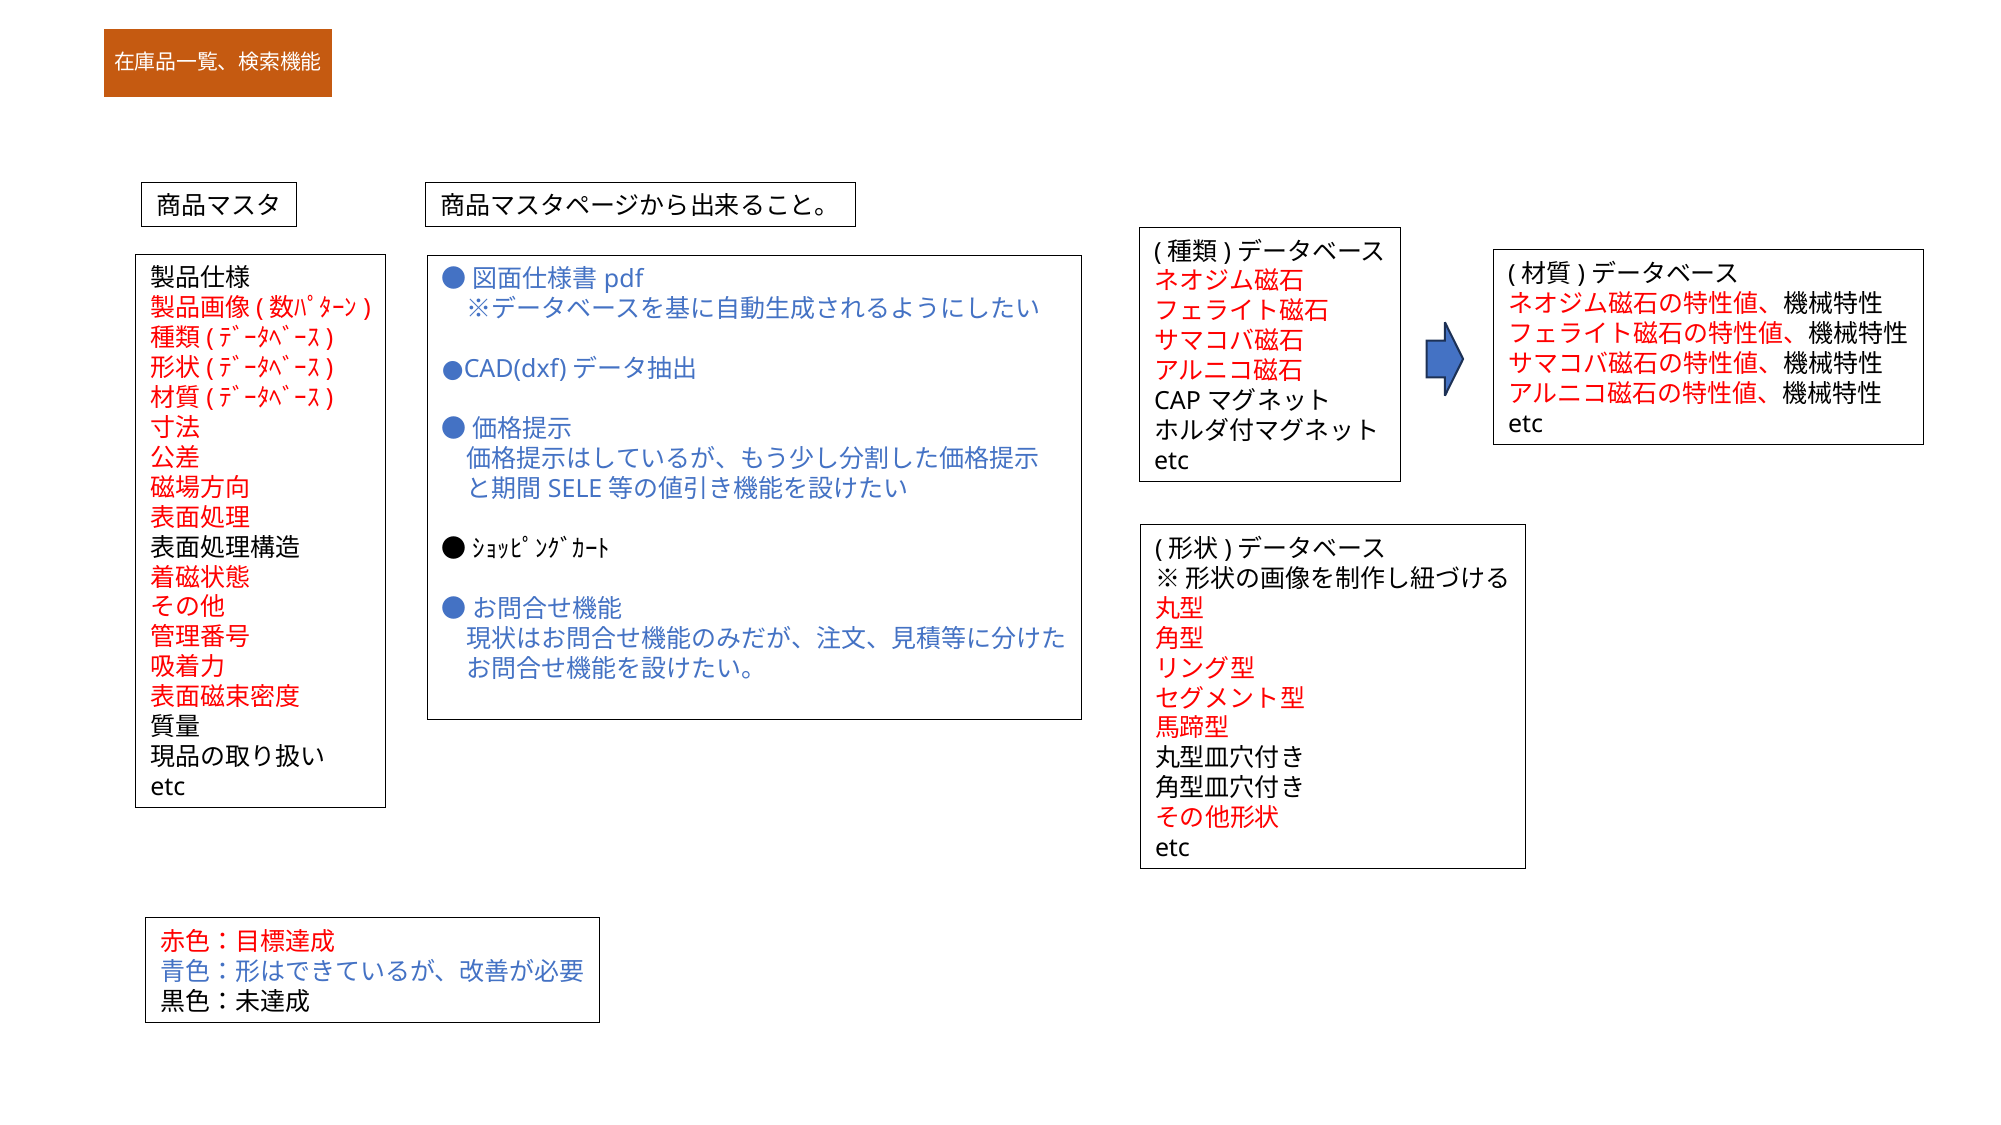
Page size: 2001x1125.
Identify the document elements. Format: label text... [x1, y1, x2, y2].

text_box 商品マスタページから出来ること。 [425, 182, 856, 227]
text_box (種類)データベース ネオジム磁石 フェライト磁石 サマコバ磁石 アルニコ磁石 CAPマグネット ホルダ付マグネット etc [1139, 227, 1401, 482]
text_box (材質)データベース ネオジム磁石の特性値、機械特性 フェライト磁石の特性値、機械特性 サマコバ磁石の特性値、機械特性 アルニコ磁石の特性値、機械特性 etc [1493, 249, 1924, 445]
text_box (形状)データベース ※形状の画像を制作し紐づける 丸型 角型 リング型 セグメント型 馬蹄型 丸型皿穴付き 角型皿穴付き その他形状 etc [1140, 524, 1526, 869]
text_box 赤色：目標達成 青色：形はできているが、改善が必要 黒色：未達成 [145, 917, 600, 1023]
text_box ●図面仕様書pdf ※データベースを基に自動生成されるようにしたい ●CAD(dxf)データ抽出 ●価格提示 価格提示はしているが、もう少し分割した価格提示 と期間SELE等の値引き機能を設けたい ●ｼｮｯﾋﾟﾝｸﾞｶｰﾄ ●お問合せ機能 現状はお問合せ機能のみだが、注文、見積等に分けた お問合せ機能を設けたい。 [427, 255, 1082, 720]
text_box [1425, 321, 1465, 397]
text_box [102, 27, 333, 98]
text_box 商品マスタ [141, 182, 297, 227]
text_box 製品仕様 製品画像(数ﾊﾟﾀｰﾝ) 種類(ﾃﾞｰﾀﾍﾞｰｽ) 形状(ﾃﾞｰﾀﾍﾞｰｽ) 材質(ﾃﾞｰﾀﾍﾞｰｽ) 寸法 公差 磁場方向 表面処理 表面処理構造 着磁状態 その他 管理番号 吸着力 表面磁束密度 質量 現品の取り扱い etc [135, 254, 386, 808]
